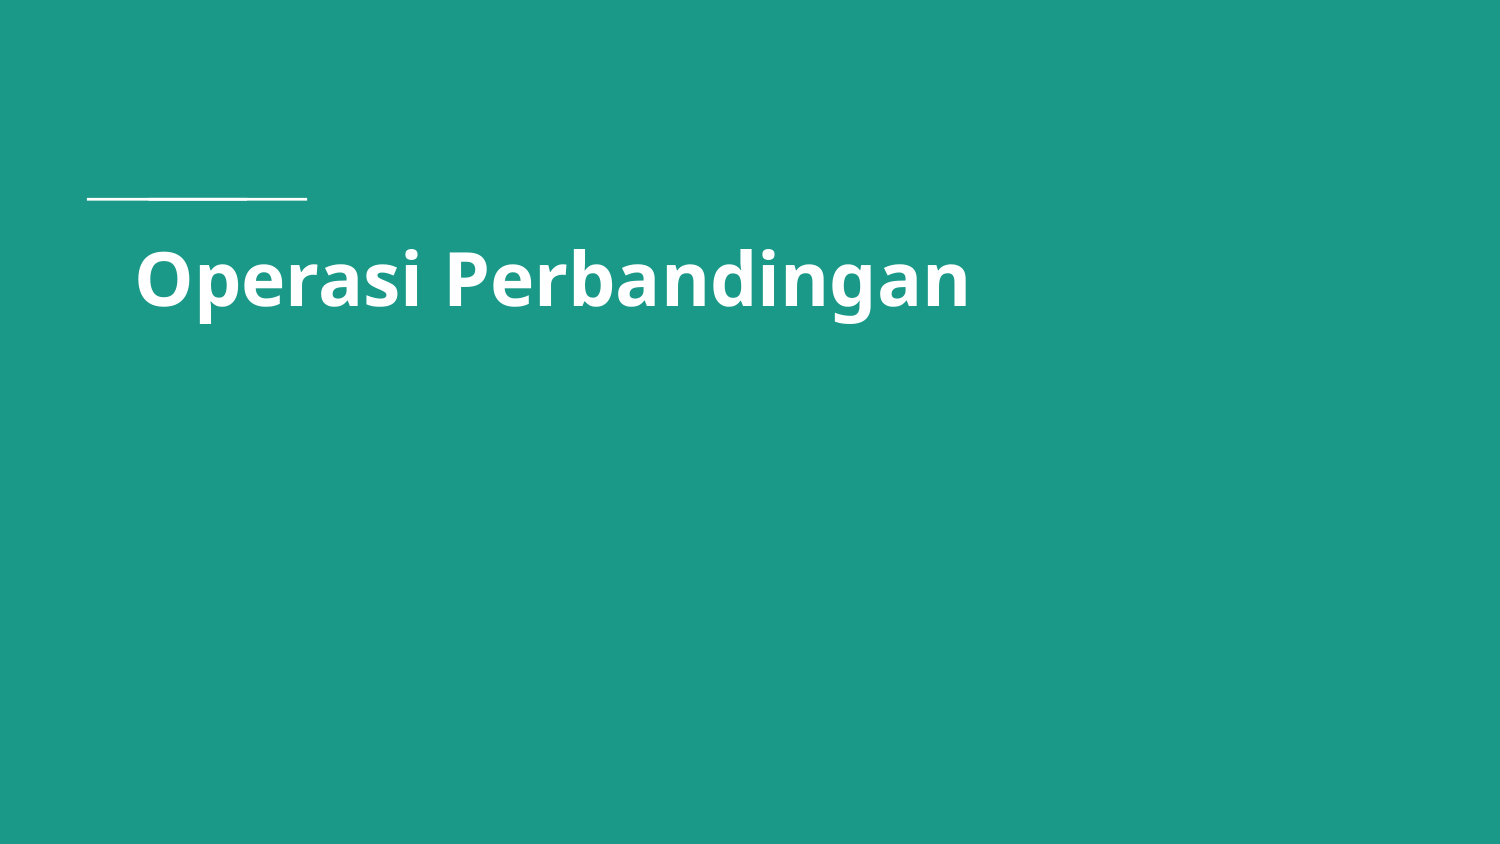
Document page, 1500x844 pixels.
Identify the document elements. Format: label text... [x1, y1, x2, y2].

title Operasi Perbandingan [119, 216, 1381, 466]
